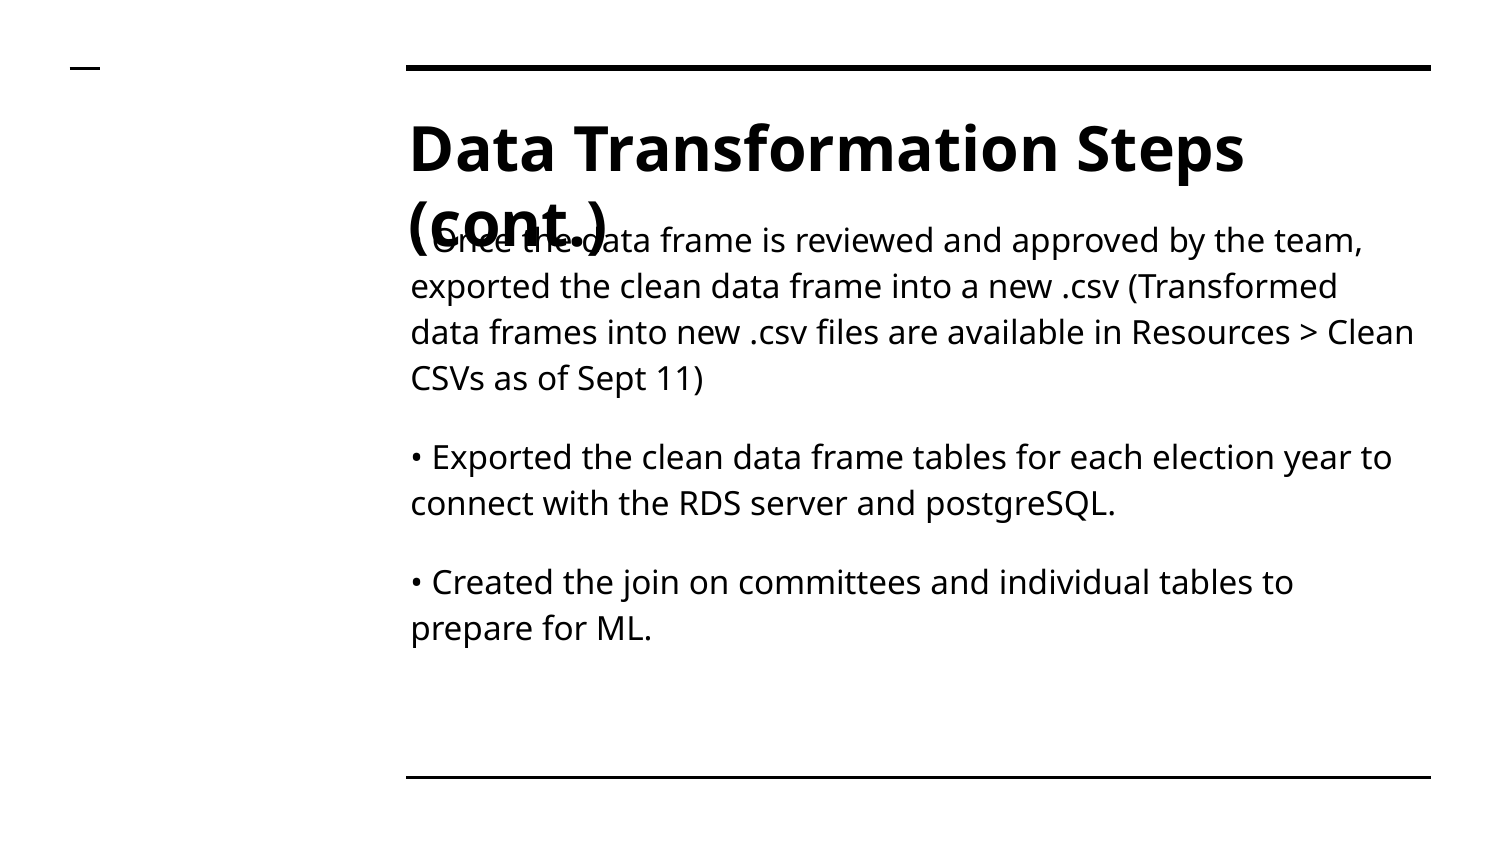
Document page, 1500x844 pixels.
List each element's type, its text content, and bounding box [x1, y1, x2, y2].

title Data Transformation Steps (cont.) [393, 94, 1431, 199]
list • Once the data frame is reviewed and approved by the team, exported the clean data frame into a new .csv (Transformed data frames into new .csv files are available in Resources > Clean CSVs as of Sept 11) • Exported the clean data frame tables for each election year to connect with the RDS server and postgreSQL. • Created the join on committees and individual tables to prepare for ML. [395, 198, 1433, 755]
